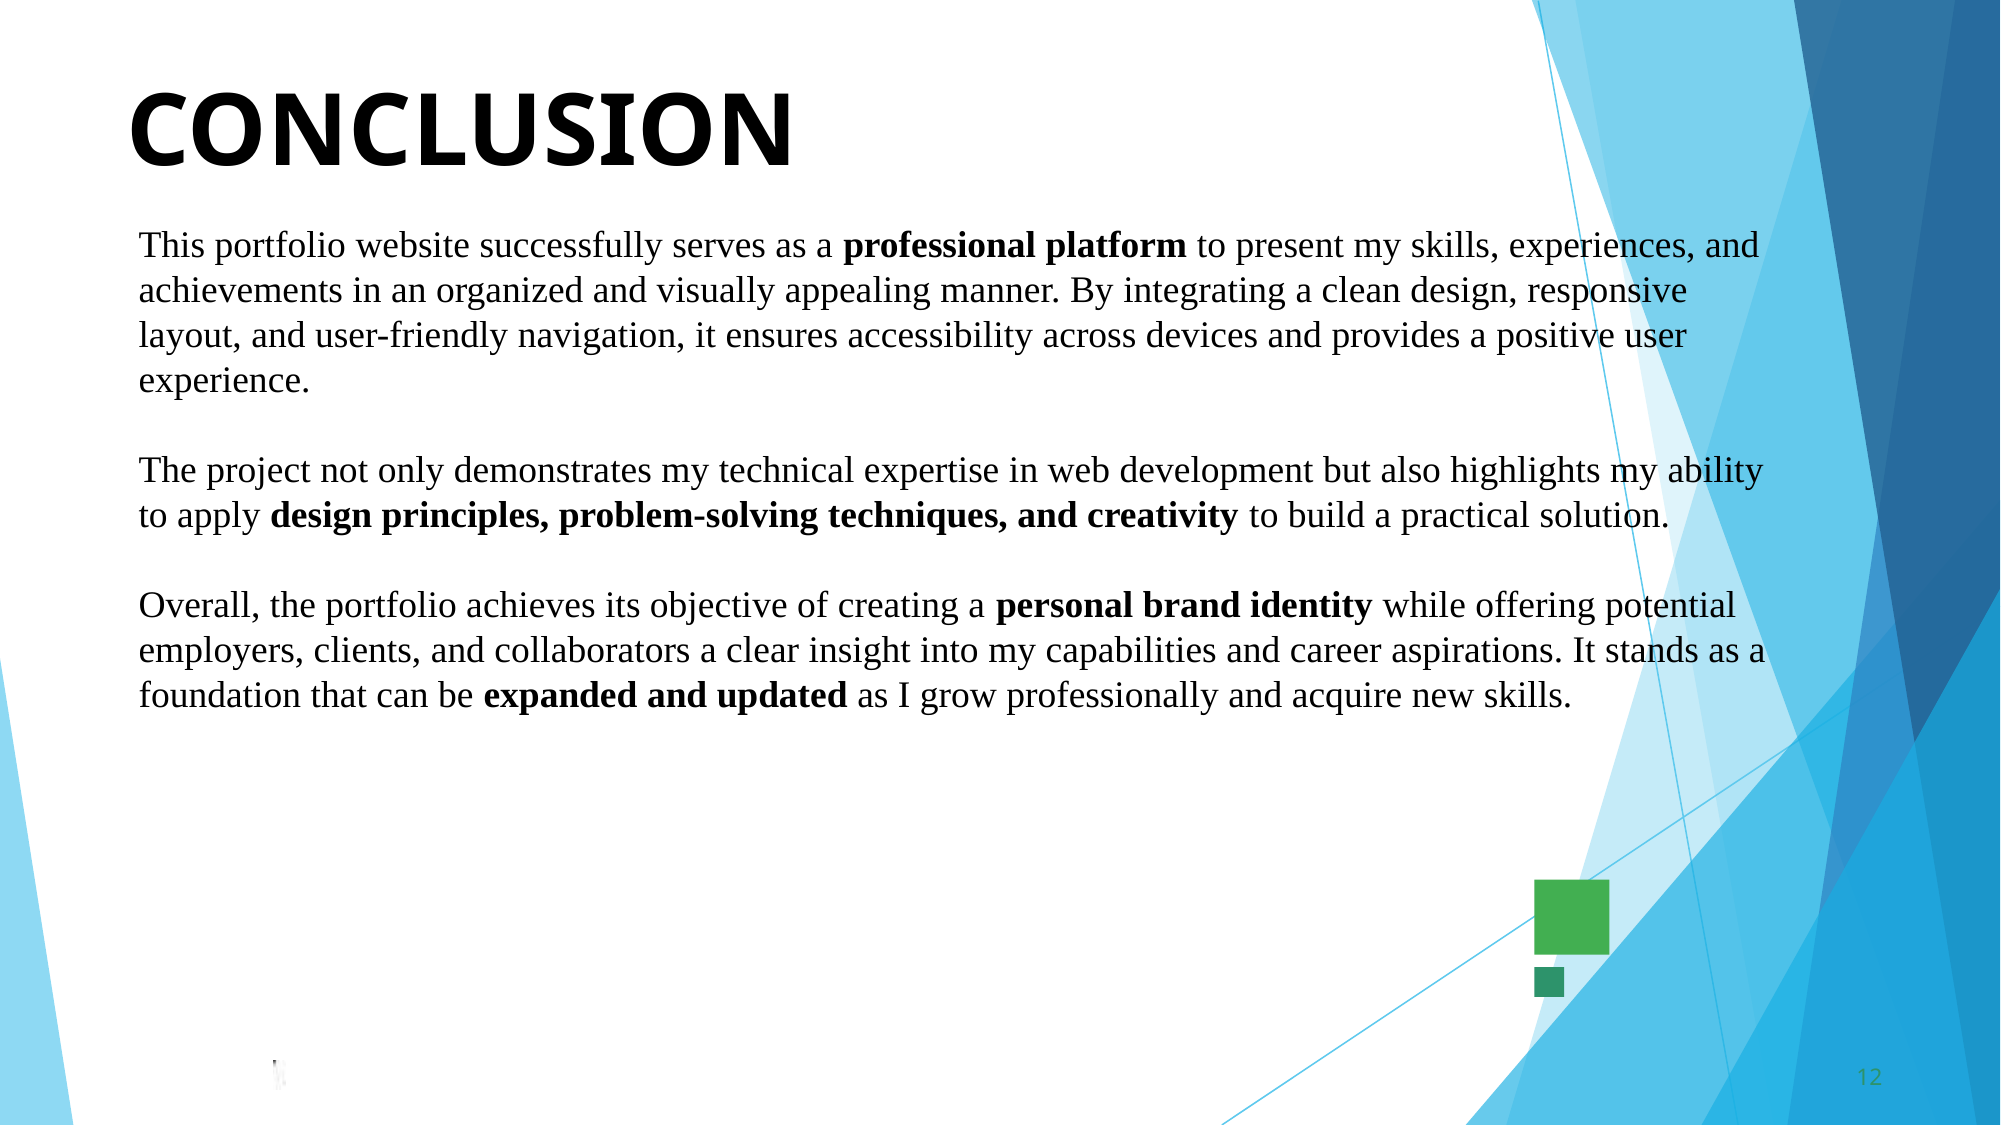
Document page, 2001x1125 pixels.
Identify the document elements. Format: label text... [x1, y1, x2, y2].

text_box ‹#› [1849, 1061, 1888, 1095]
text_box This portfolio website successfully serves as a professional platform to present my skills, experiences, and achievements in an organized and visually appealing manner. By integrating a clean design, responsive layout, and user-friendly navigation, it ensures accessibility across devices and provides a positive user experience. The project not only demonstrates my technical expertise in web development but also highlights my ability to apply design principles, problem-solving techniques, and creativity to build a practical solution. Overall, the portfolio achieves its objective of creating a personal brand identity while offering potential employers, clients, and collaborators a clear insight into my capabilities and career aspirations. It stands as a foundation that can be expanded and updated as I grow professionally and acquire new skills. [123, 212, 1788, 723]
text_box [1534, 879, 1610, 955]
title CONCLUSION [123, 63, 875, 212]
picture [273, 1060, 287, 1091]
text_box [1534, 967, 1565, 997]
